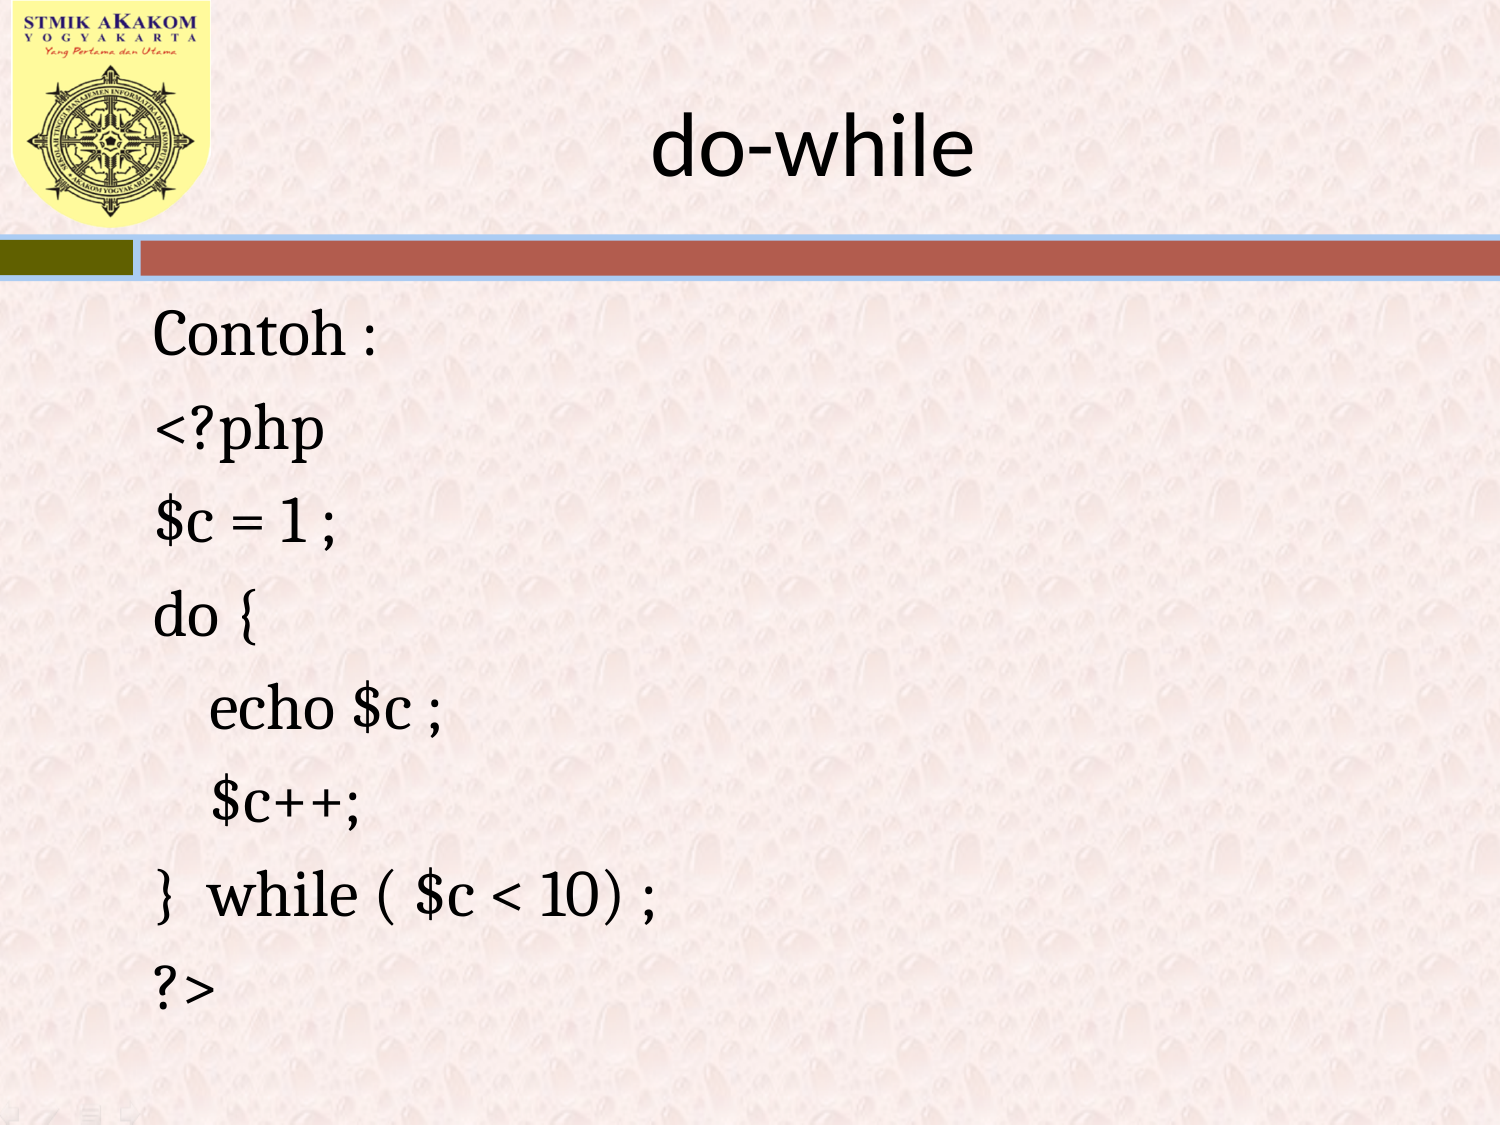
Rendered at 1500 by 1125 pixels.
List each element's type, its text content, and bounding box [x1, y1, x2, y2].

picture [11, 0, 211, 232]
list Contoh : <?php $c = 1 ; do { echo $c ; $c++; } while ( $c < 10) ; ?> [138, 281, 1489, 1076]
title do-while [138, 46, 1489, 234]
